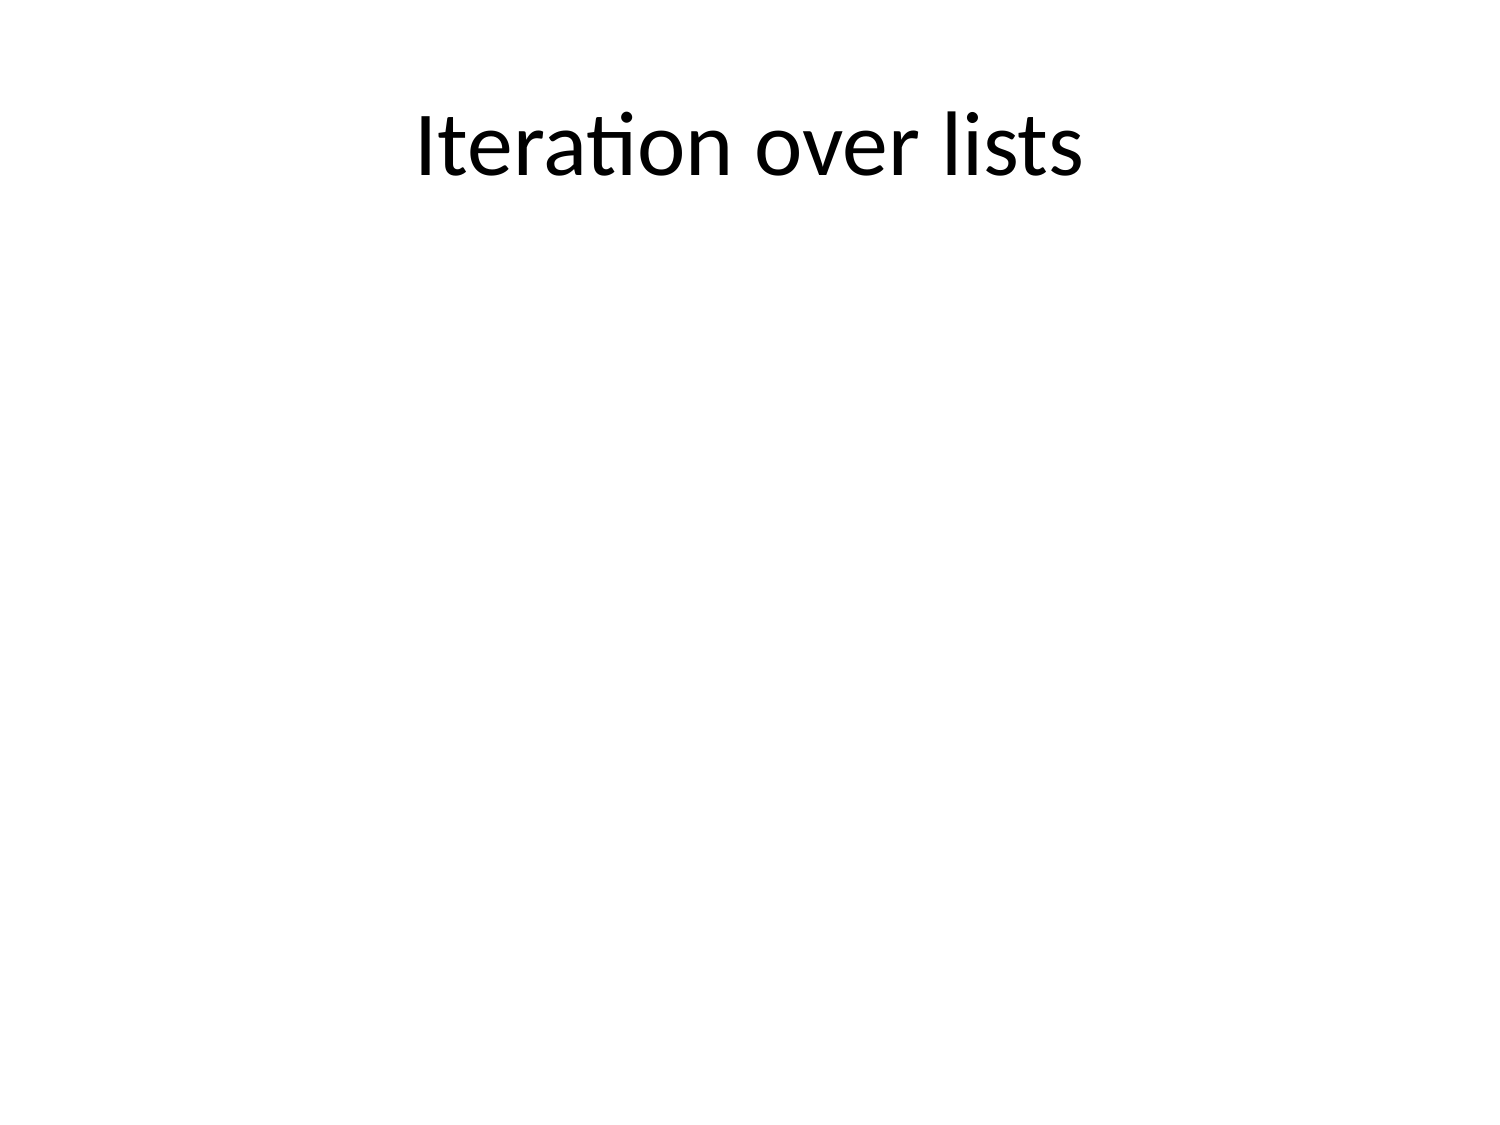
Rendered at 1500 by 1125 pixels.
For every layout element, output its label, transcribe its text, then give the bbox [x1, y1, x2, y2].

title Iteration over lists [75, 45, 1425, 233]
